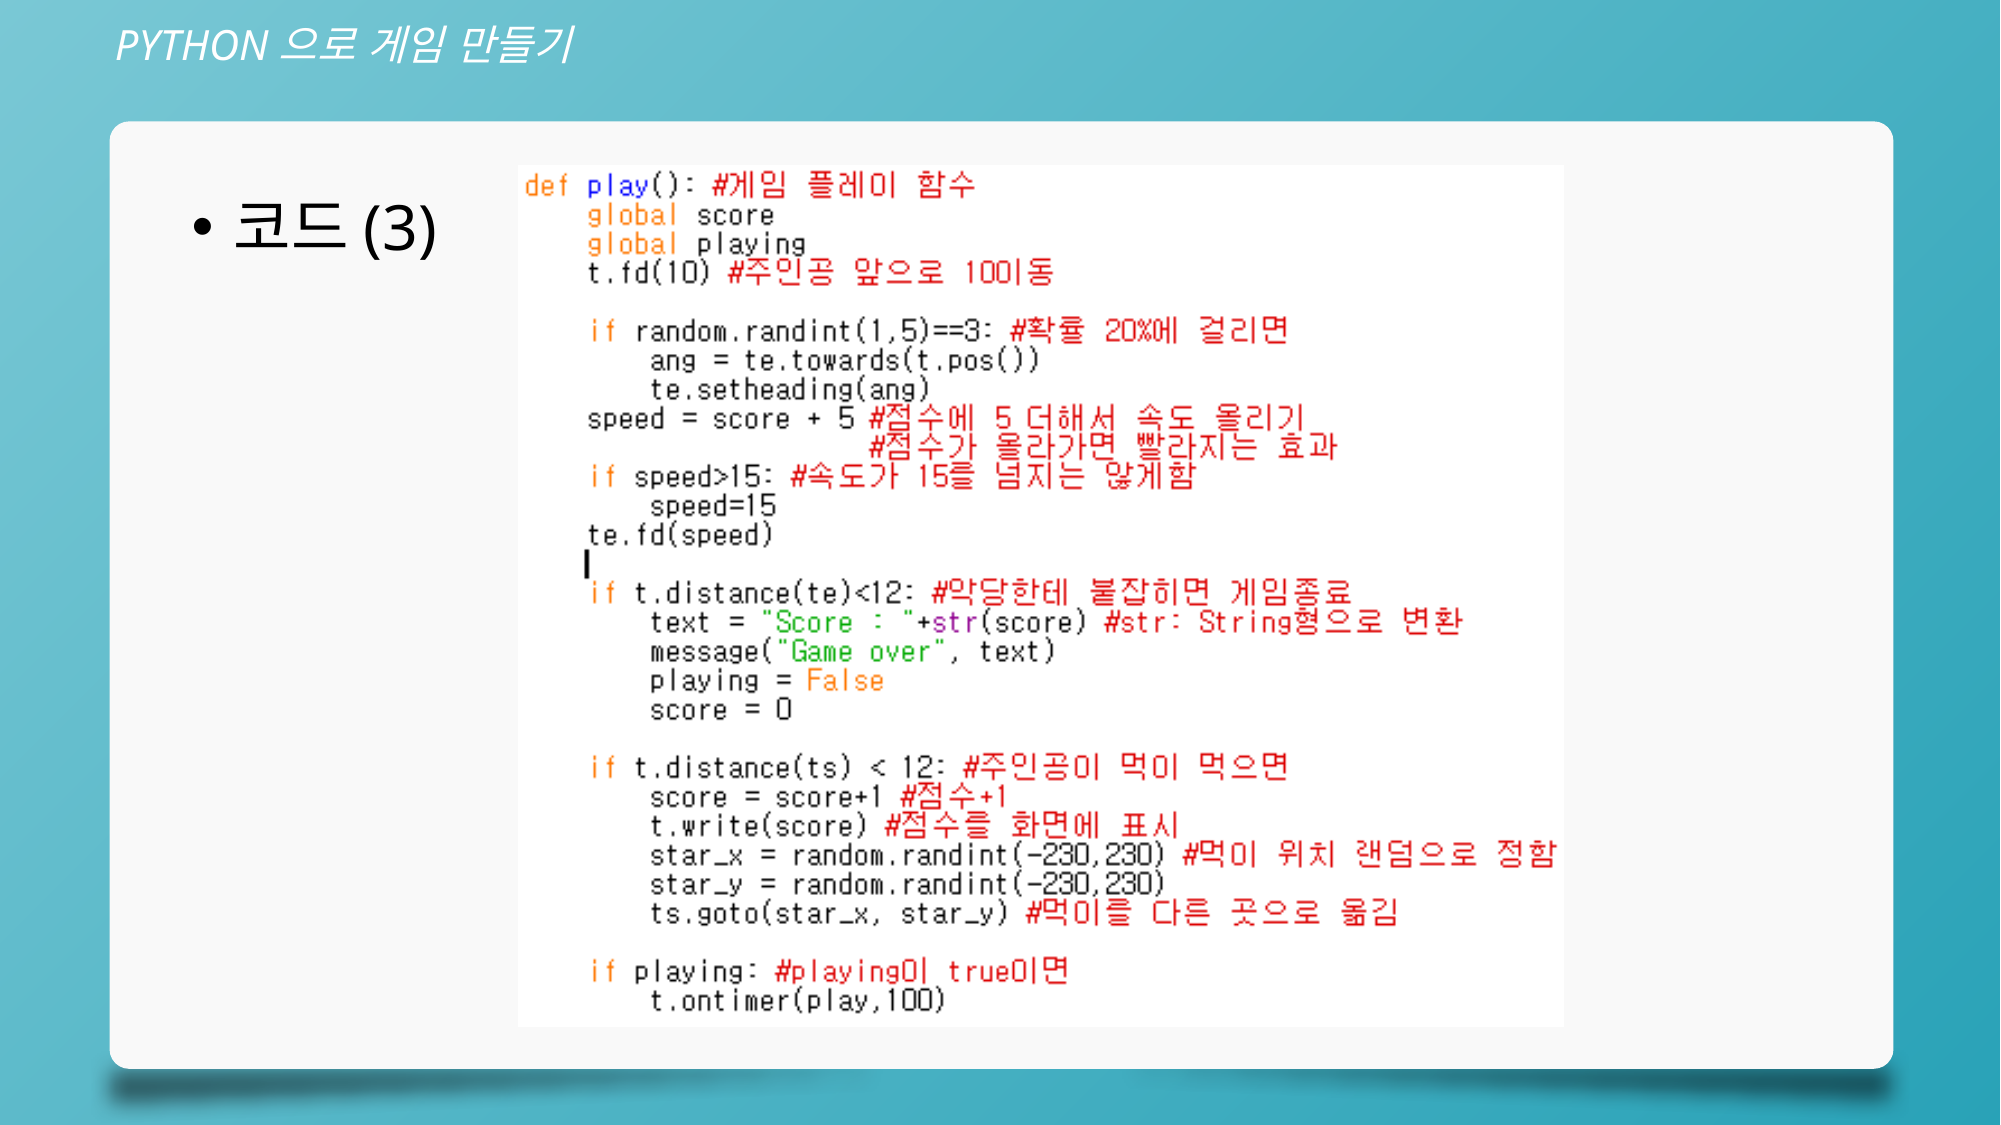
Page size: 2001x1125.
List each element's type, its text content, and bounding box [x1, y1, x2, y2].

picture [518, 165, 1564, 1027]
text_box PYTHON으로 게임 만들기 [100, 11, 1229, 77]
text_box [90, 121, 1910, 1125]
